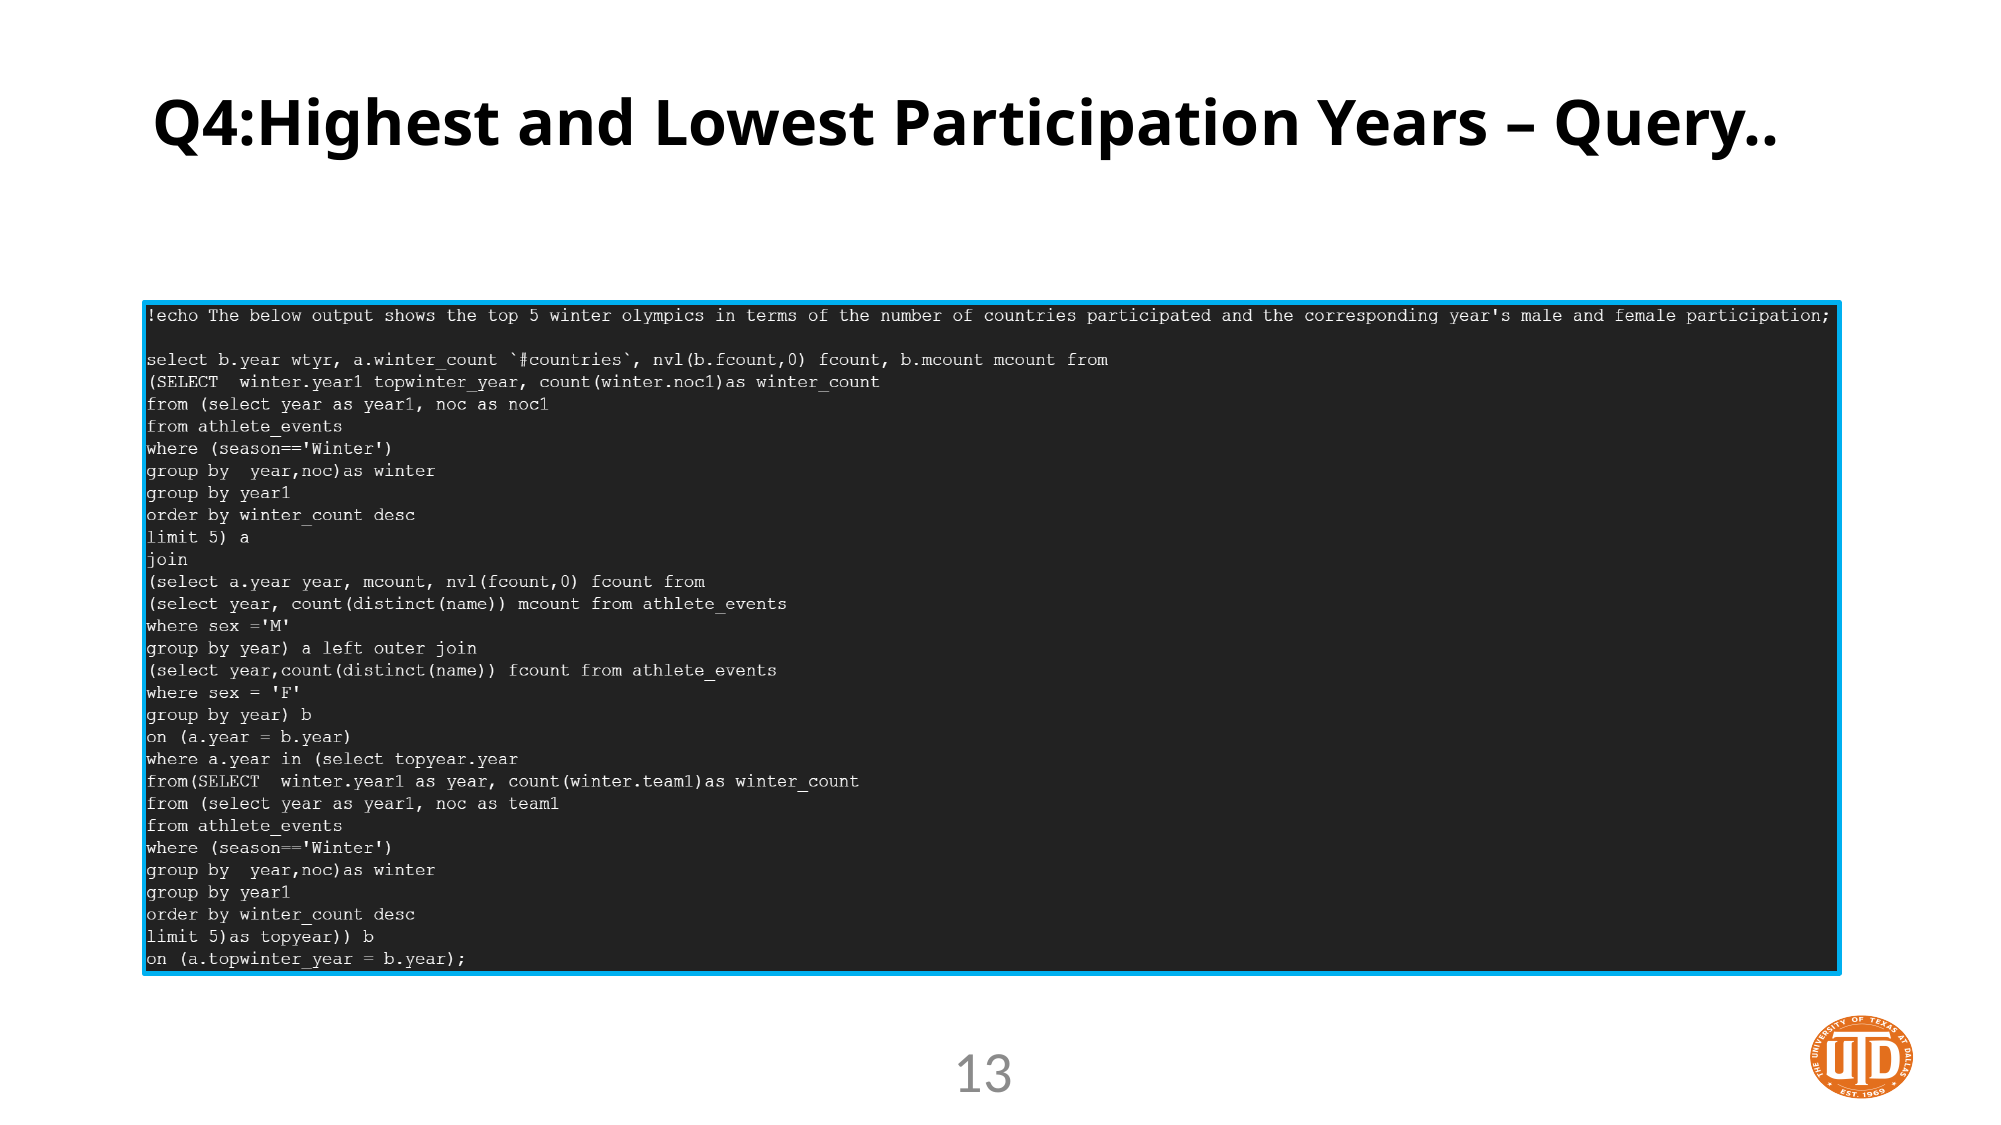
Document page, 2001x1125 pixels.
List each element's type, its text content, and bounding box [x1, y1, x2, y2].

text_box 13 [941, 1042, 1100, 1110]
picture [1802, 1009, 1921, 1105]
picture [147, 306, 1836, 970]
title Q4:Highest and Lowest Participation Years – Query.. [137, 59, 1911, 191]
slide_number 13 [910, 1029, 1028, 1110]
